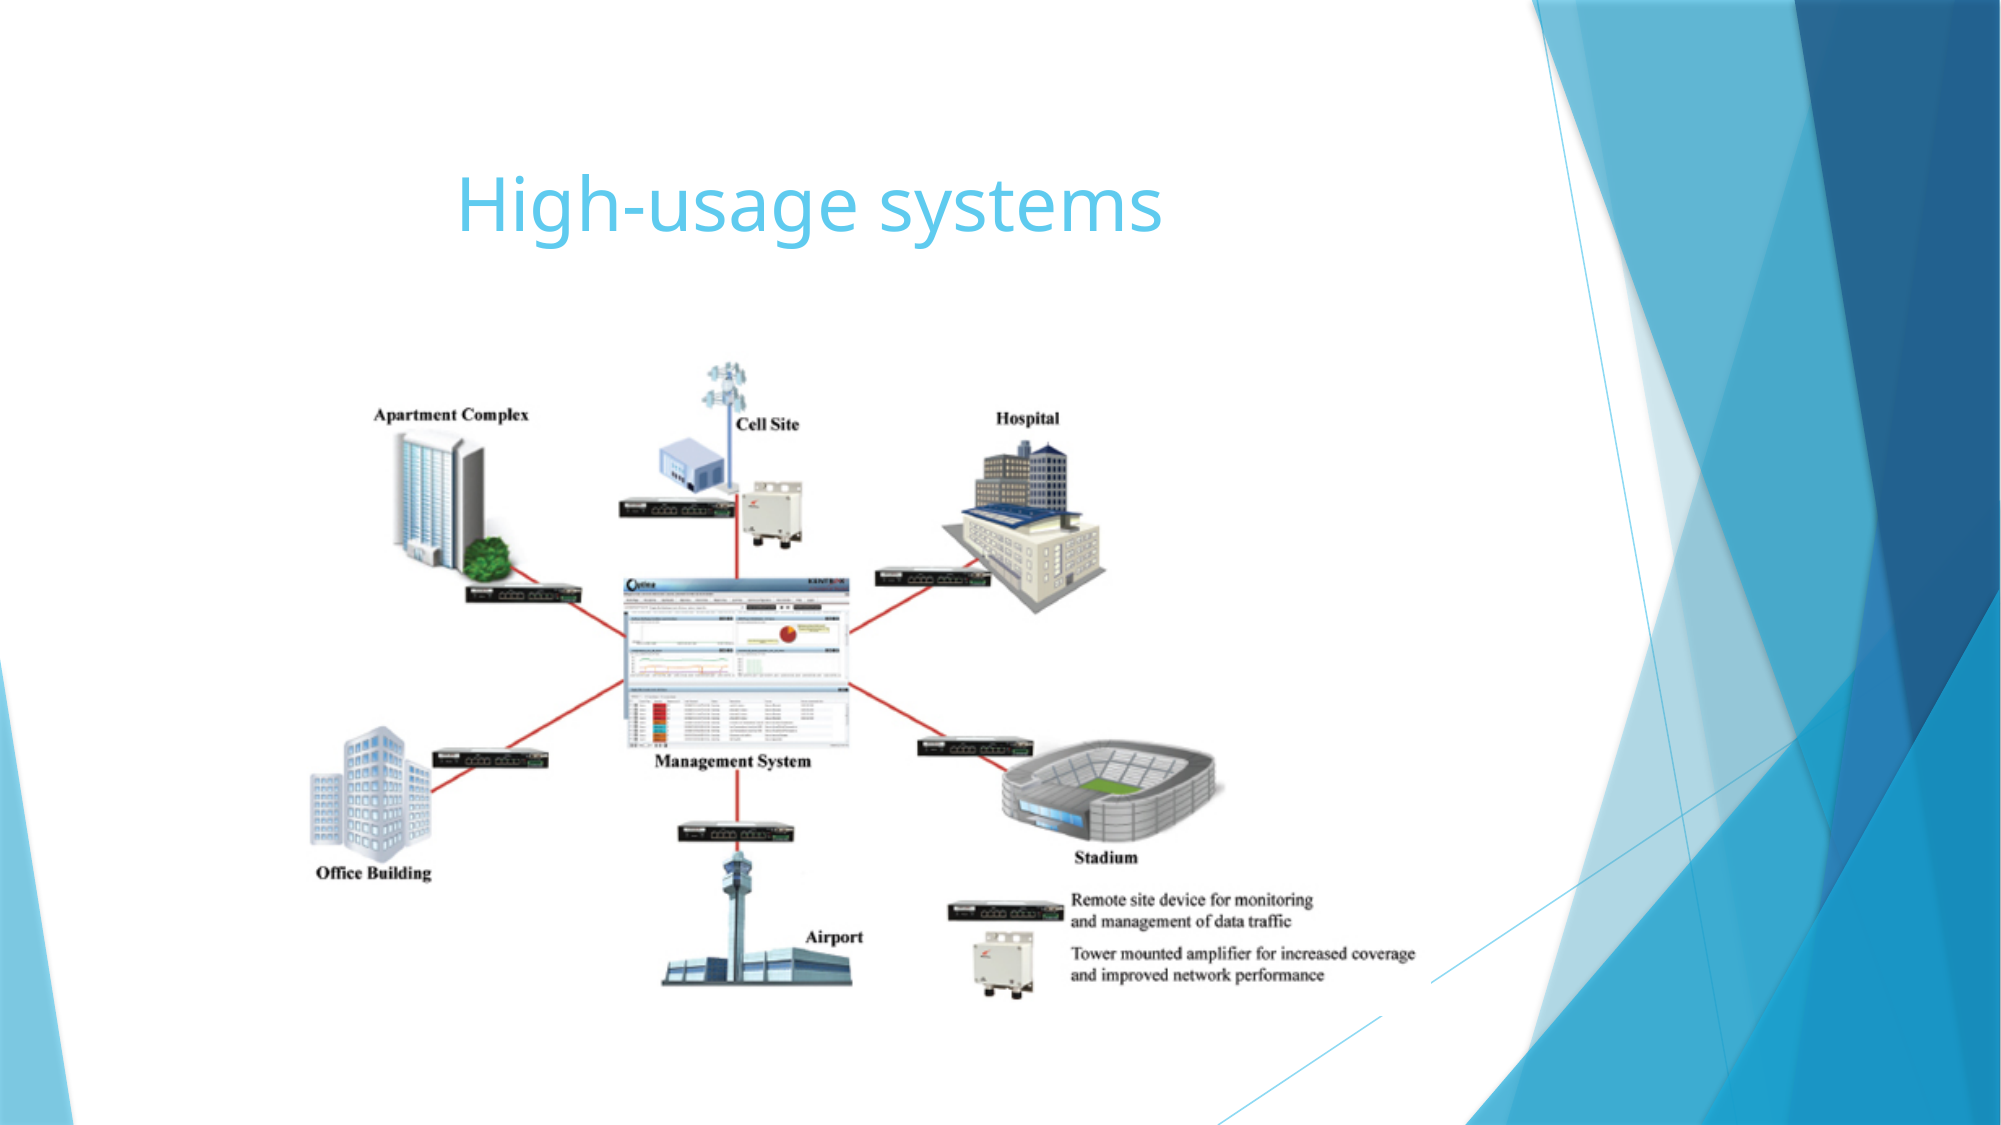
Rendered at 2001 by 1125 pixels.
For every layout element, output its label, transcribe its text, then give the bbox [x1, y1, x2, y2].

list High-usage systems [114, 57, 1525, 695]
picture [294, 351, 1431, 1016]
